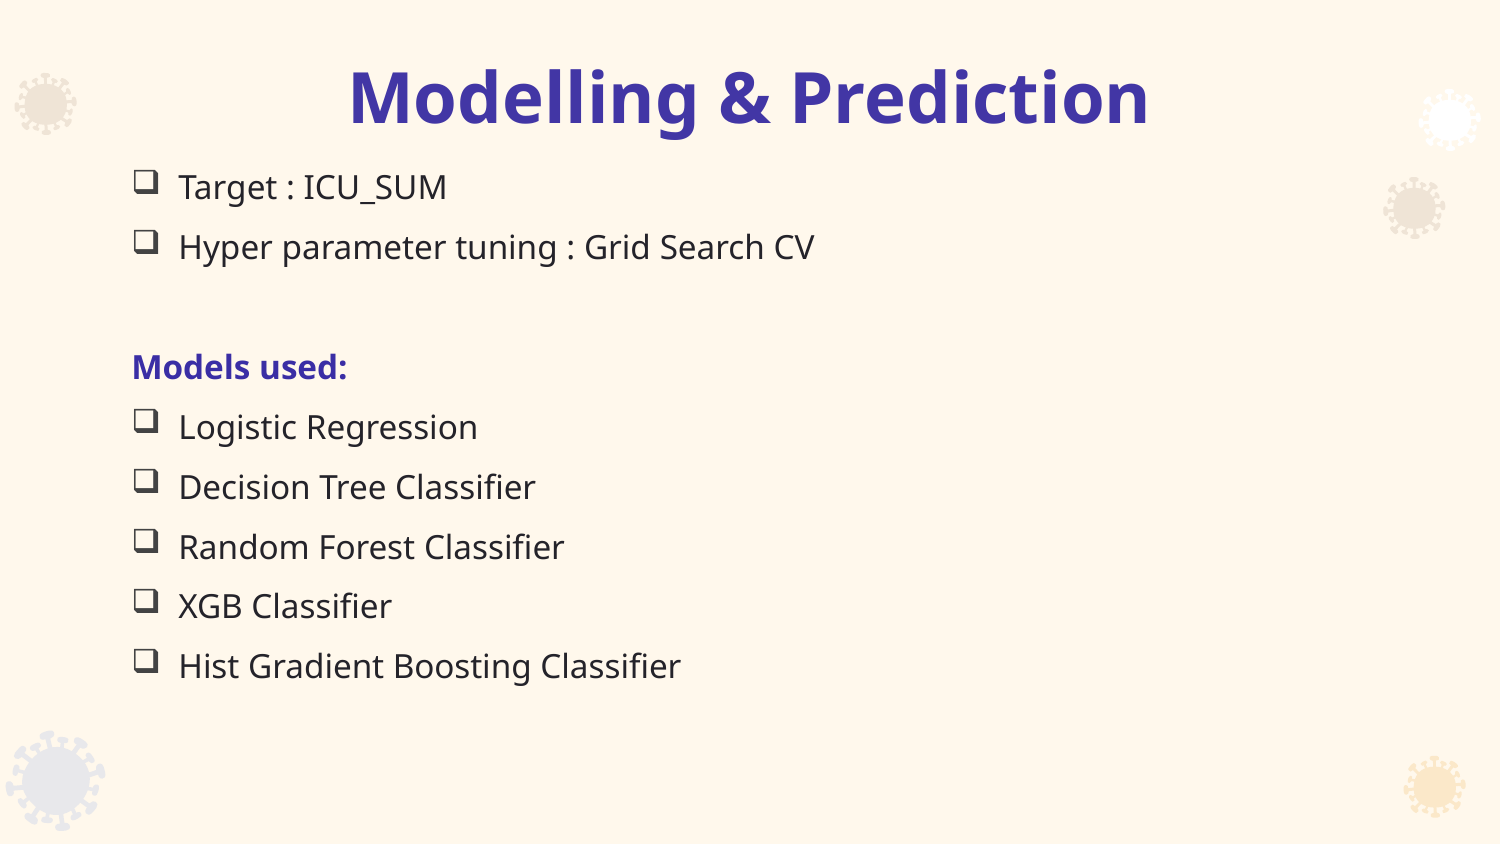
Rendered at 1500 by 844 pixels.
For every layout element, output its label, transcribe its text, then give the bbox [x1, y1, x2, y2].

subtitle Target : ICU_SUM Hyper parameter tuning : Grid Search CV Models used: Logistic Regression Decision Tree Classifier Random Forest Classifier XGB Classifier Hist Gradient Boosting Classifier [116, 131, 1383, 733]
title Modelling & Prediction [116, 37, 1383, 131]
